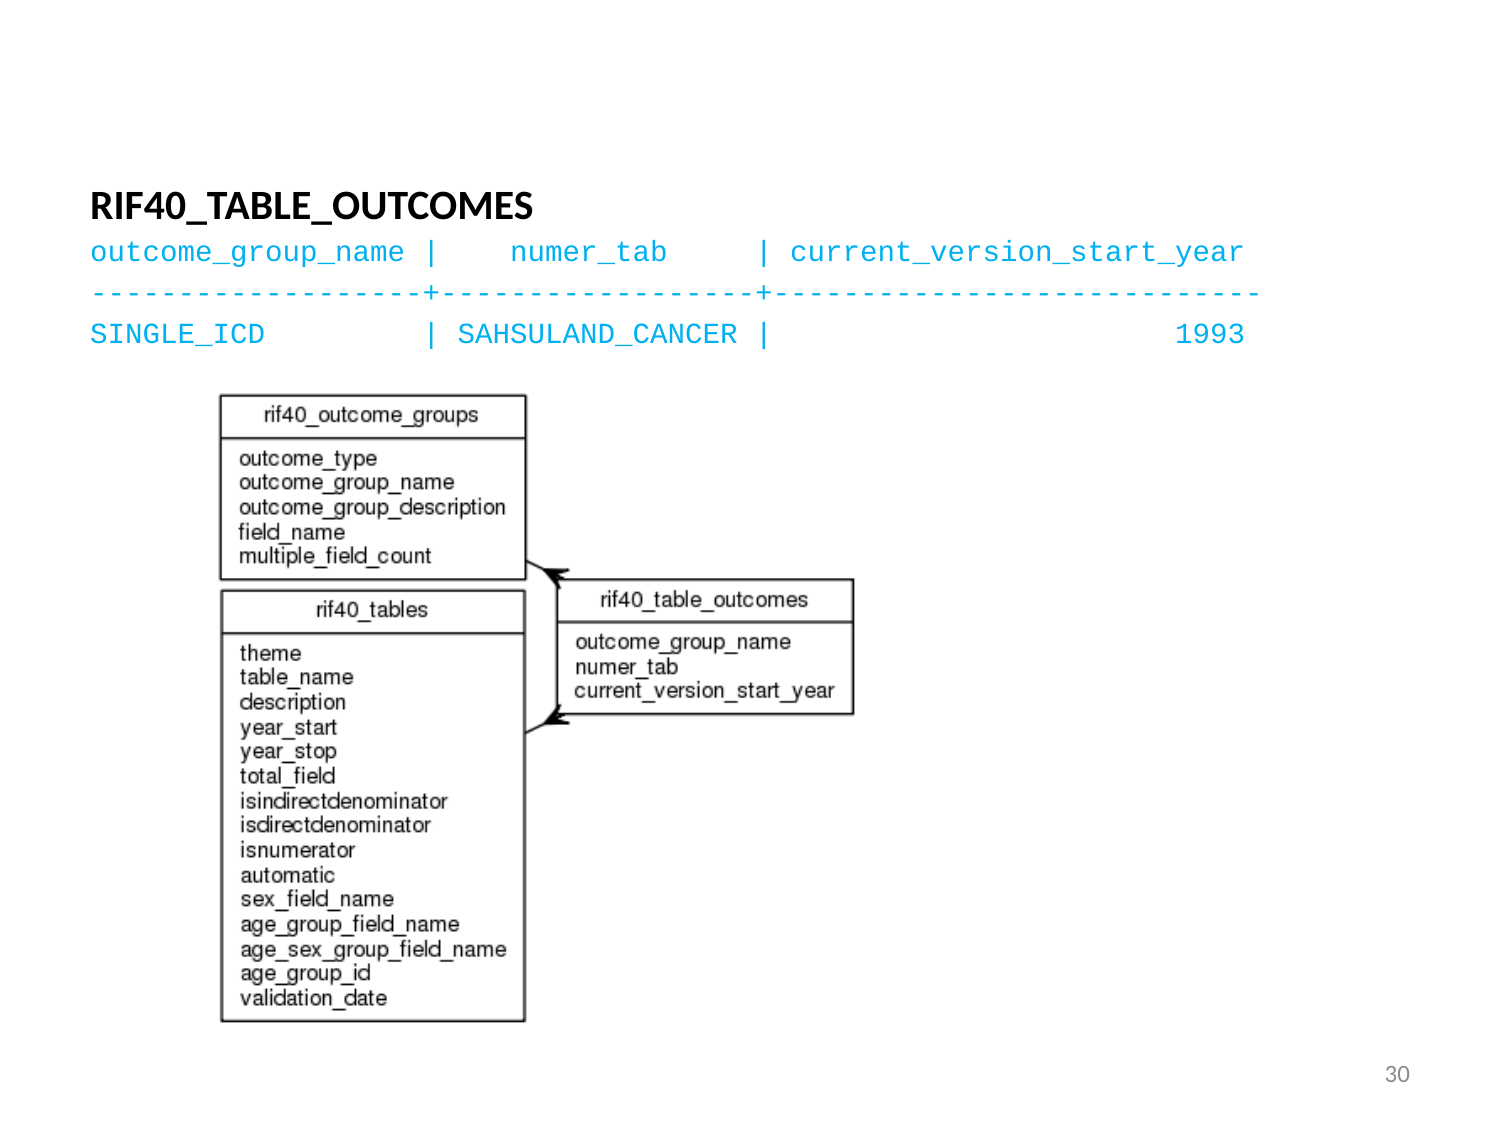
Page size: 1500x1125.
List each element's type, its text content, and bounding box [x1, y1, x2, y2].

title RIF40_TABLE_OUTCOMES [75, 44, 569, 224]
list outcome_group_name | numer_tab | current_version_start_year -------------------+------------------+---------------------------- SINGLE_ICD | SAHSULAND_CANCER | 1993 [75, 224, 1425, 1005]
slide_number 30 [1074, 1042, 1425, 1103]
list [212, 387, 863, 1032]
